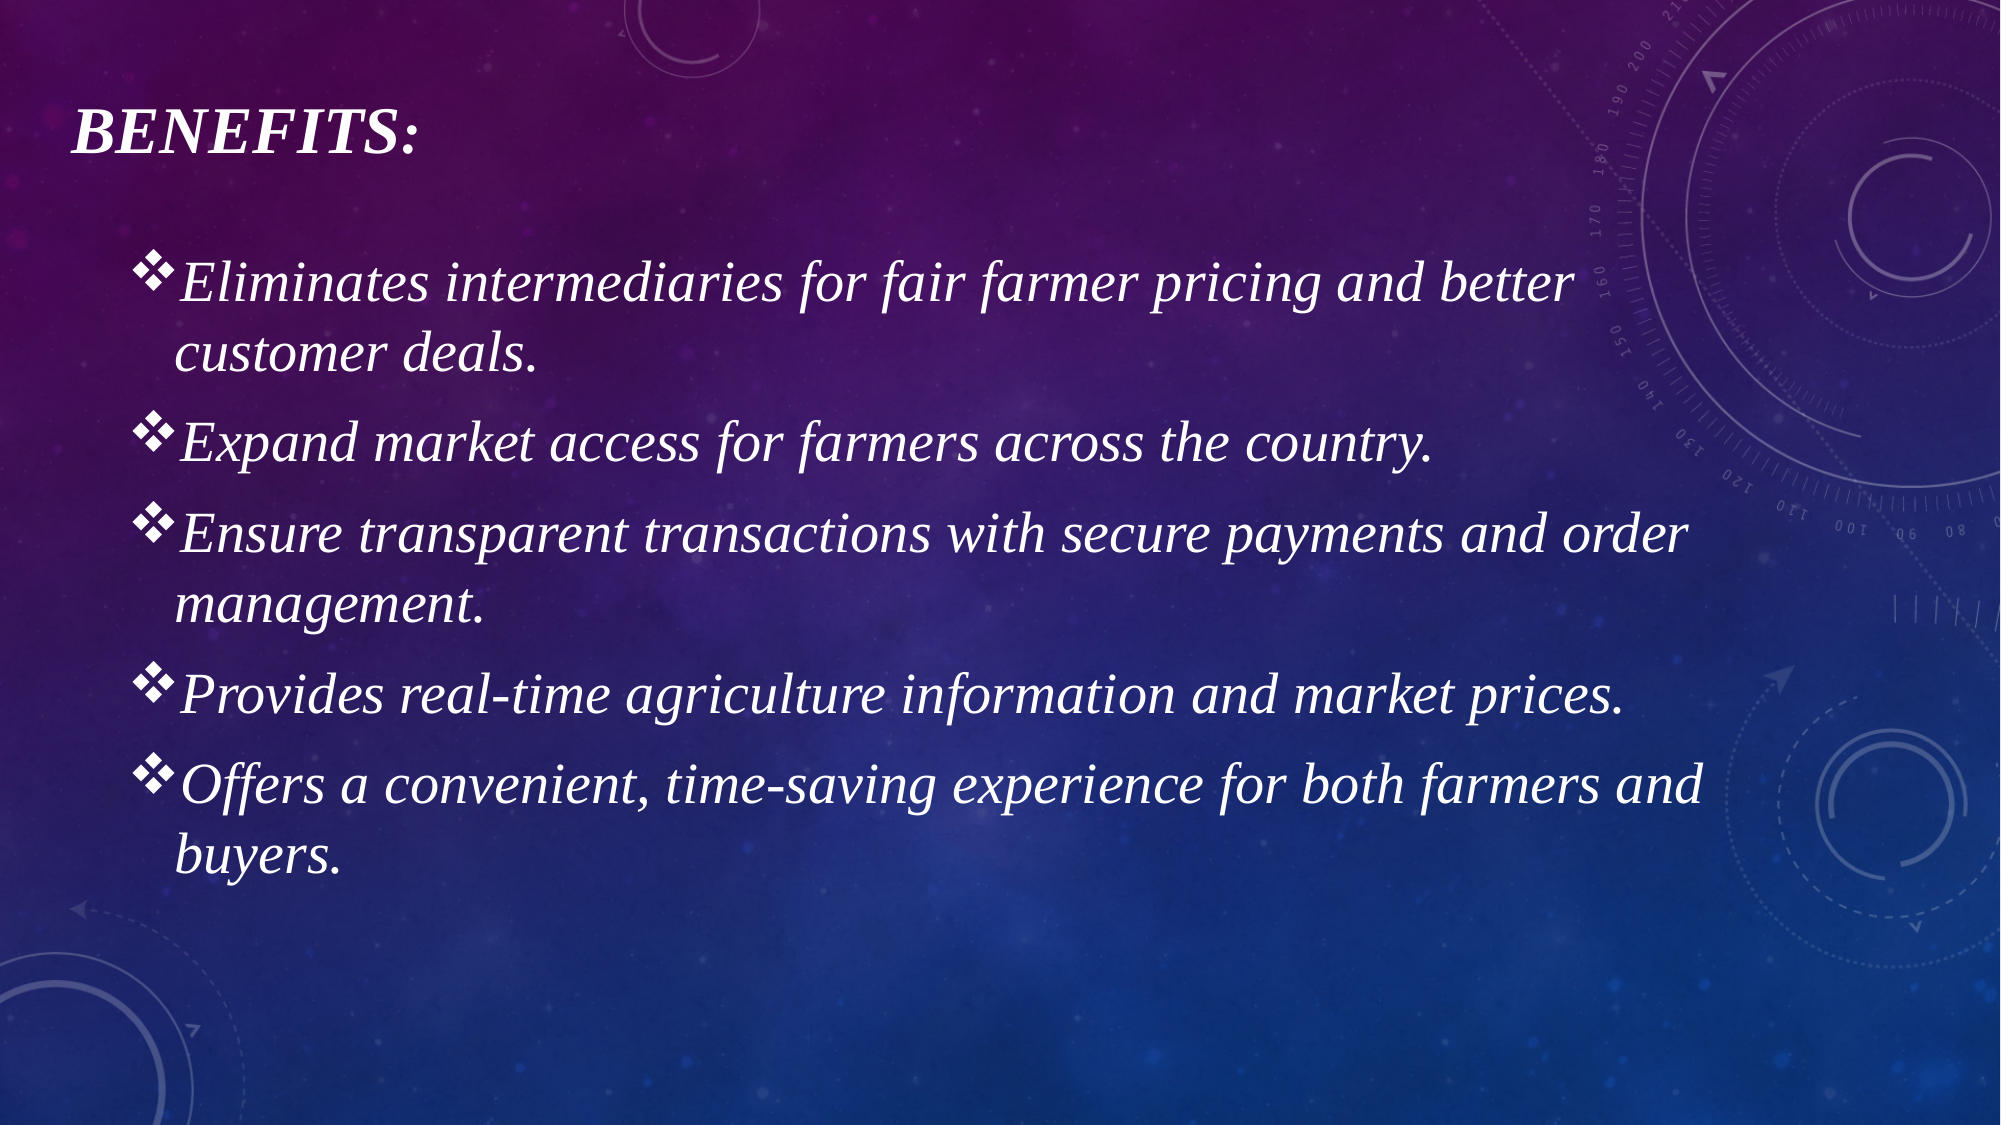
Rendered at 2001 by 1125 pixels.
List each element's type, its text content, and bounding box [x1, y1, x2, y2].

title BENEFITS: [55, 52, 467, 202]
list Eliminates intermediaries for fair farmer pricing and better customer deals. Expand market access for farmers across the country. Ensure transparent transactions with secure payments and order management. Provides real-time agriculture information and market prices. Offers a convenient, time-saving experience for both farmers and buyers. [112, 183, 1814, 1125]
picture [0, 0, 2001, 1125]
